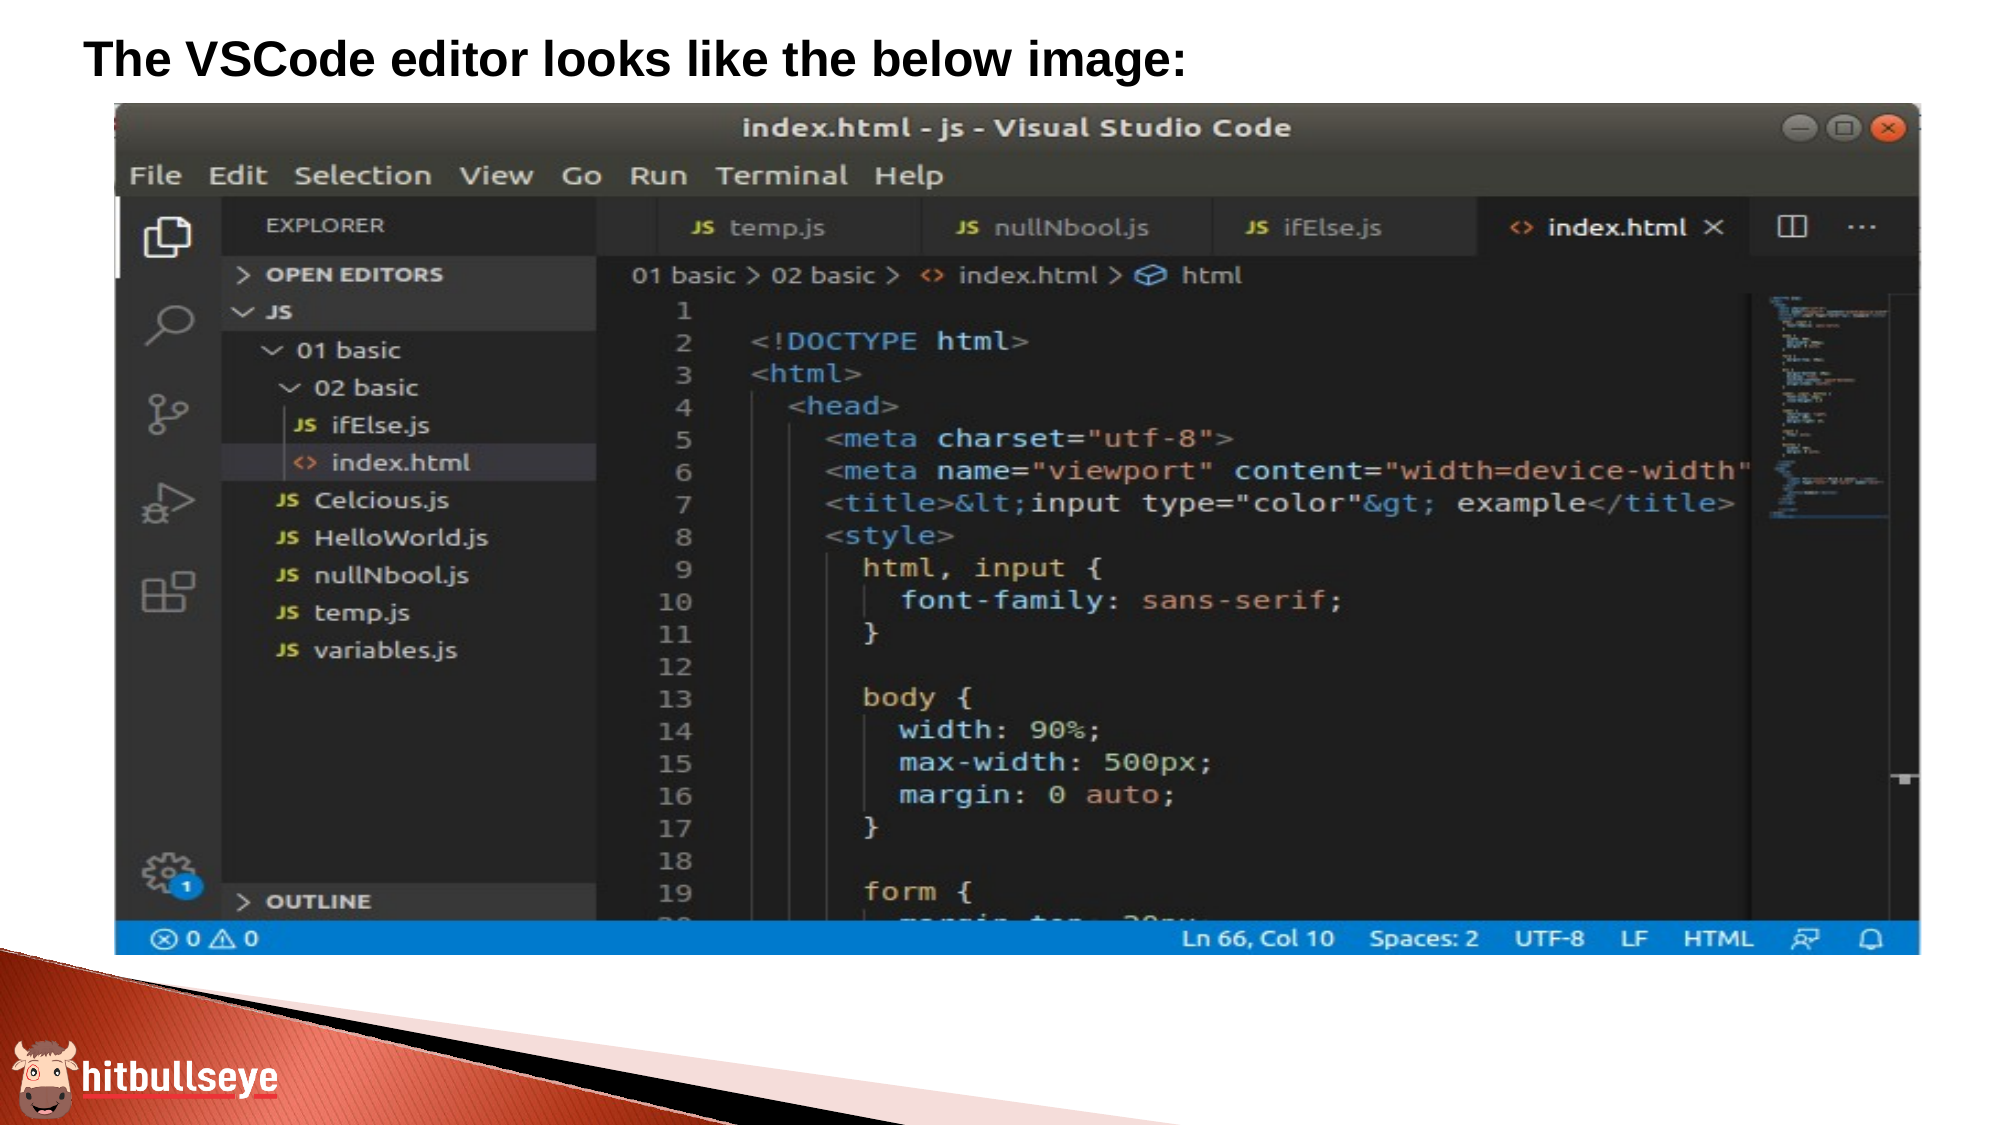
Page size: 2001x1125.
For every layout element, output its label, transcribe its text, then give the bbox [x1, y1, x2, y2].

title The VSCode editor looks like the below image: [81, 24, 1193, 215]
text_box [114, 103, 1922, 955]
picture [0, 948, 743, 1125]
